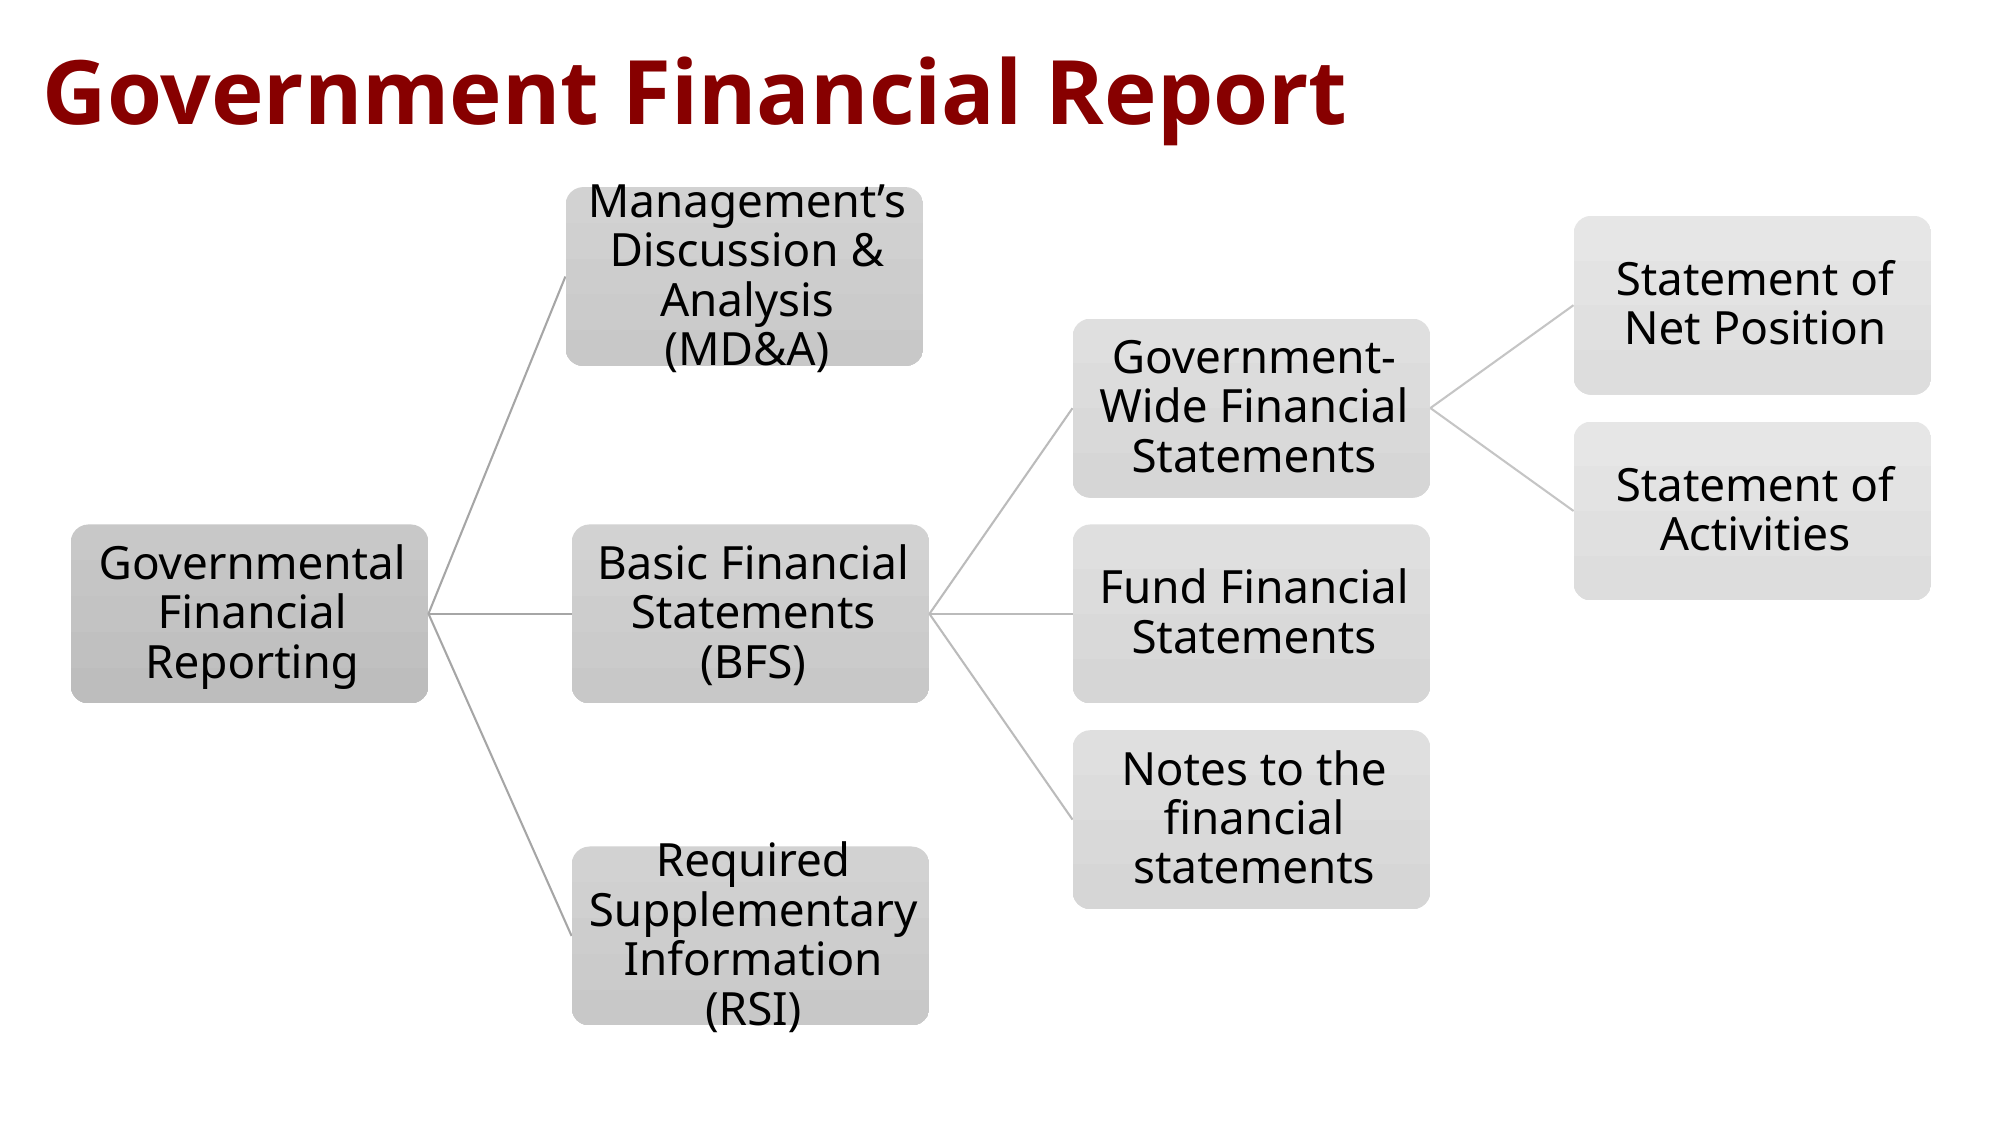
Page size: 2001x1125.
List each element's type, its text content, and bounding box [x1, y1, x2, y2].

title Government Financial Report [27, 39, 70, 152]
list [70, 39, 1932, 1086]
